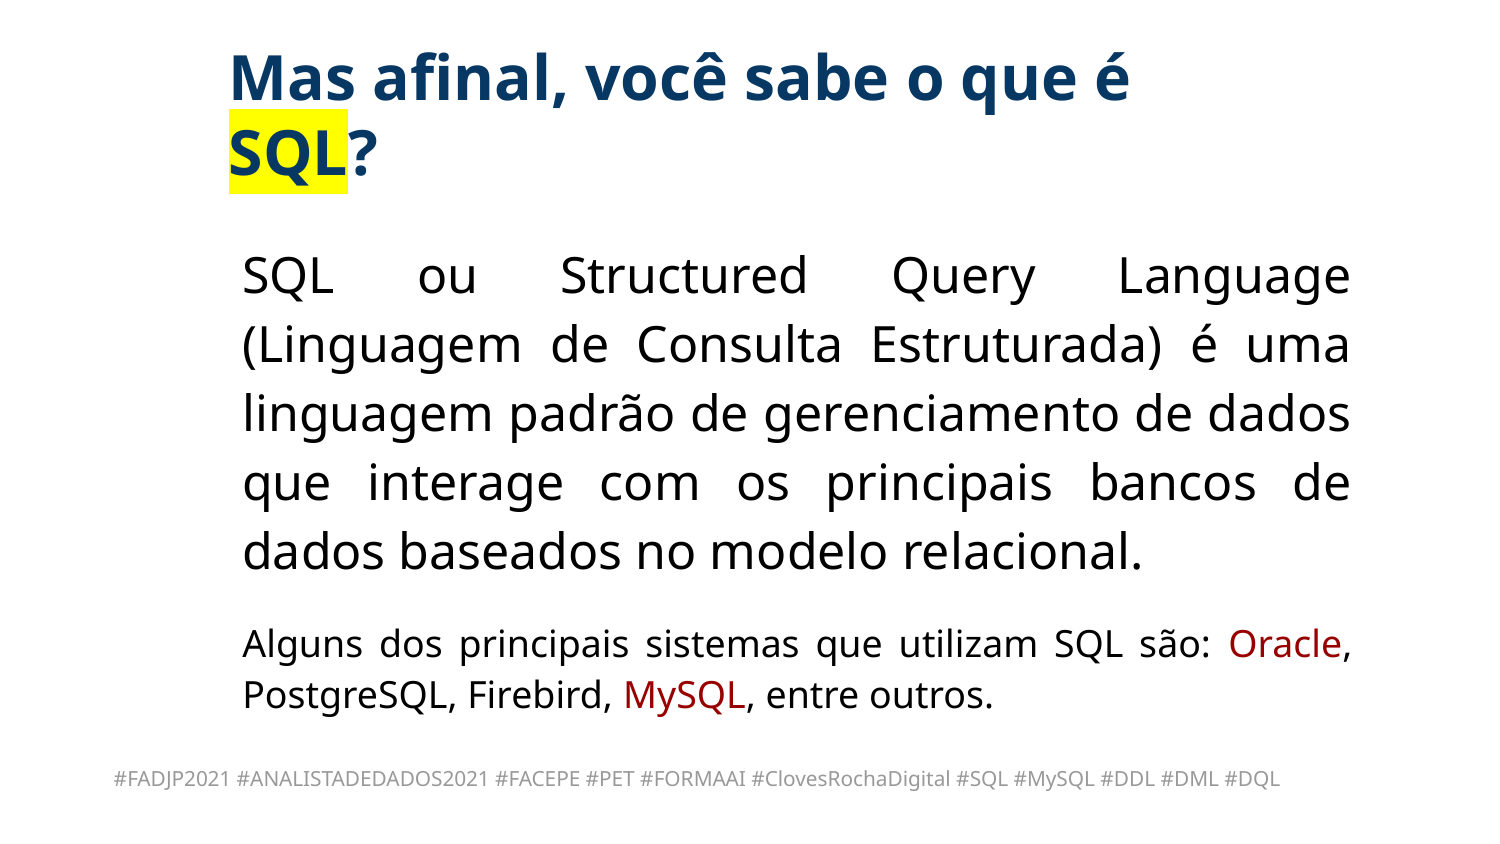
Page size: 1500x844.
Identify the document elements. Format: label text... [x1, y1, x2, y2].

text_box SQL ou Structured Query Language (Linguagem de Consulta Estruturada) é uma linguagem padrão de gerenciamento de dados que interage com os principais bancos de dados baseados no modelo relacional. Alguns dos principais sistemas que utilizam SQL são: Oracle, PostgreSQL, Firebird, MySQL, entre outros. [152, 219, 1368, 757]
text_box #FADJP2021 #ANALISTADEDADOS2021 #FACEPE #PET #FORMAAI #ClovesRochaDigital #SQL #MySQL #DDL #DML #DQL [98, 757, 1441, 824]
text_box Mas afinal, você sabe o que é SQL? [213, 23, 1190, 188]
